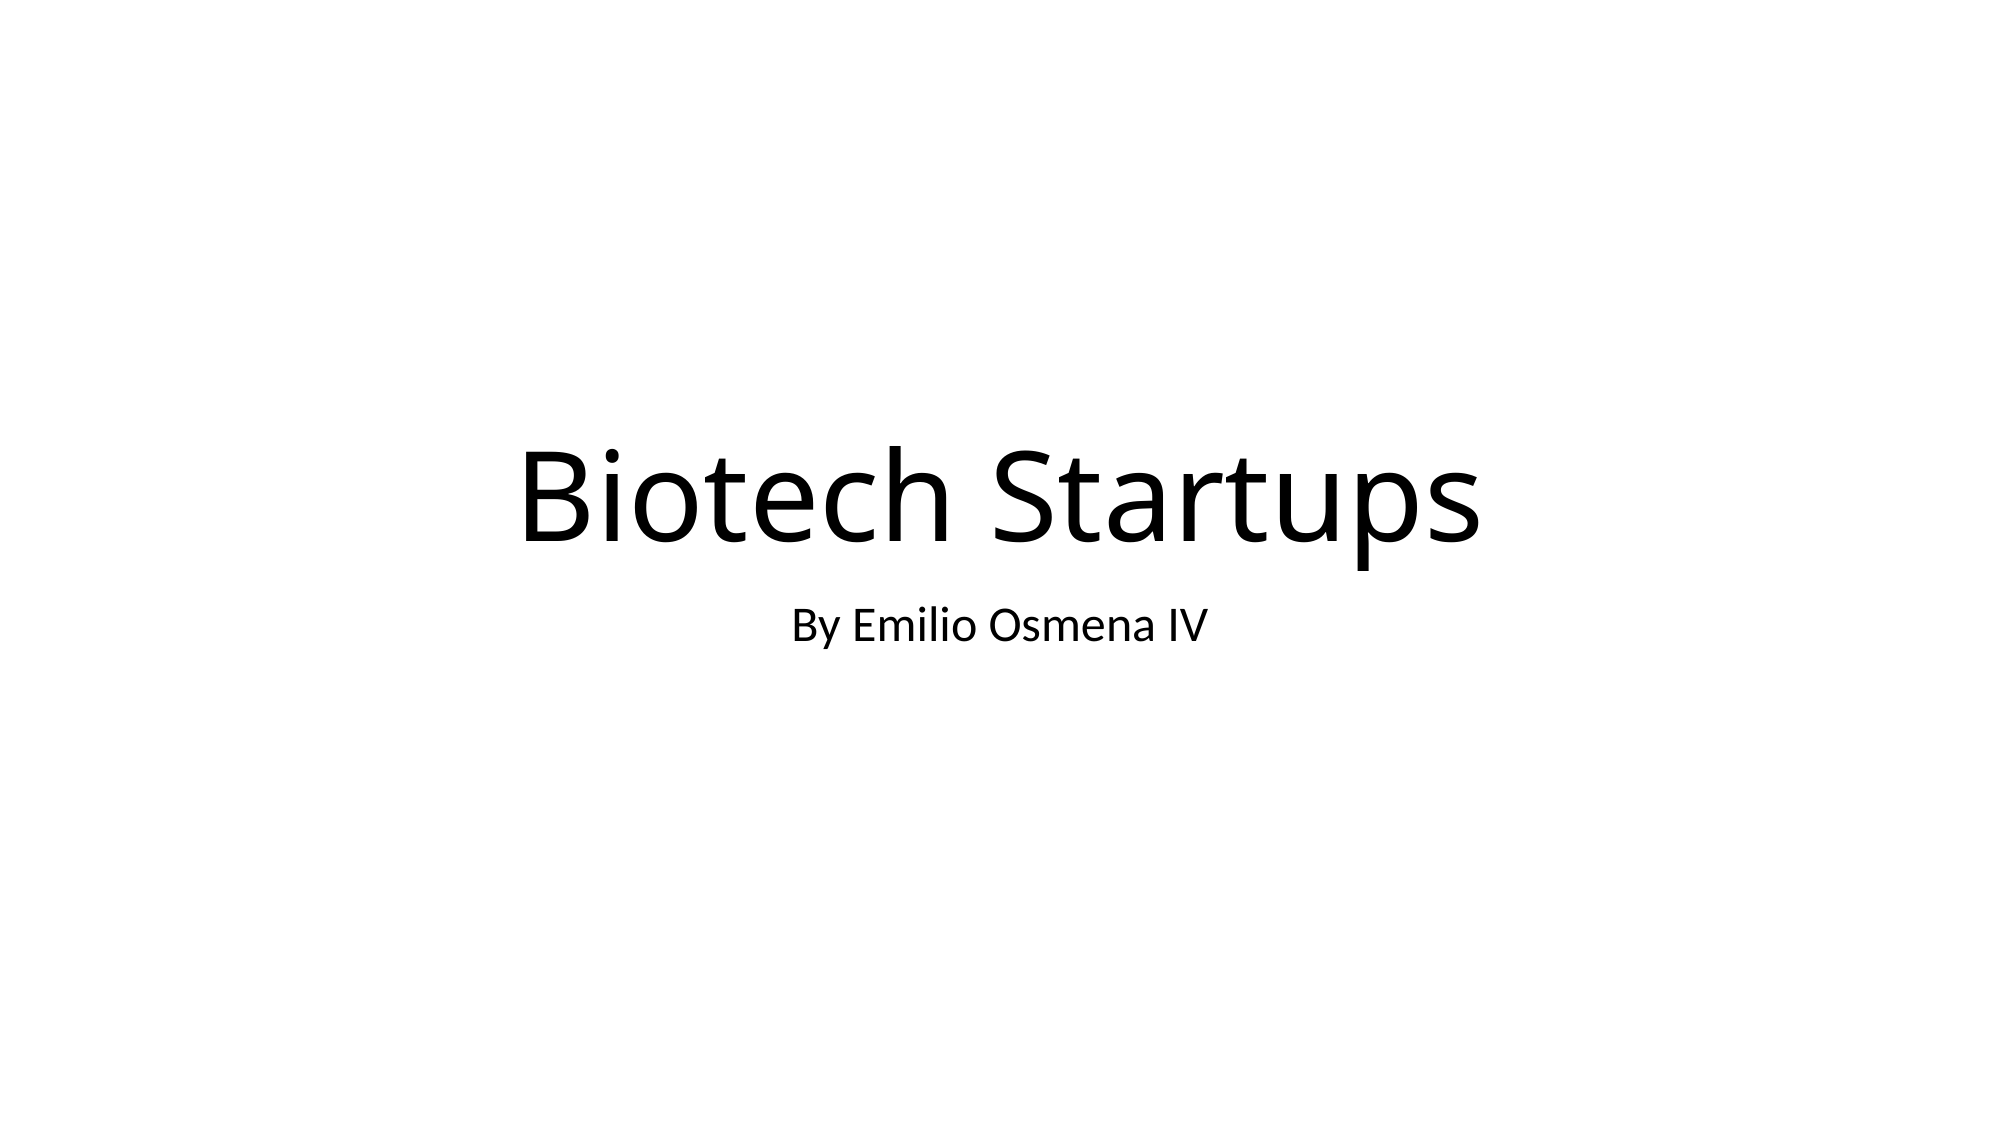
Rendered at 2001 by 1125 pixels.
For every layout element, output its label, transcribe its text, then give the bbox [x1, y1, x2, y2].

subtitle By Emilio Osmena IV [249, 590, 1750, 863]
title Biotech Startups [249, 184, 1750, 576]
